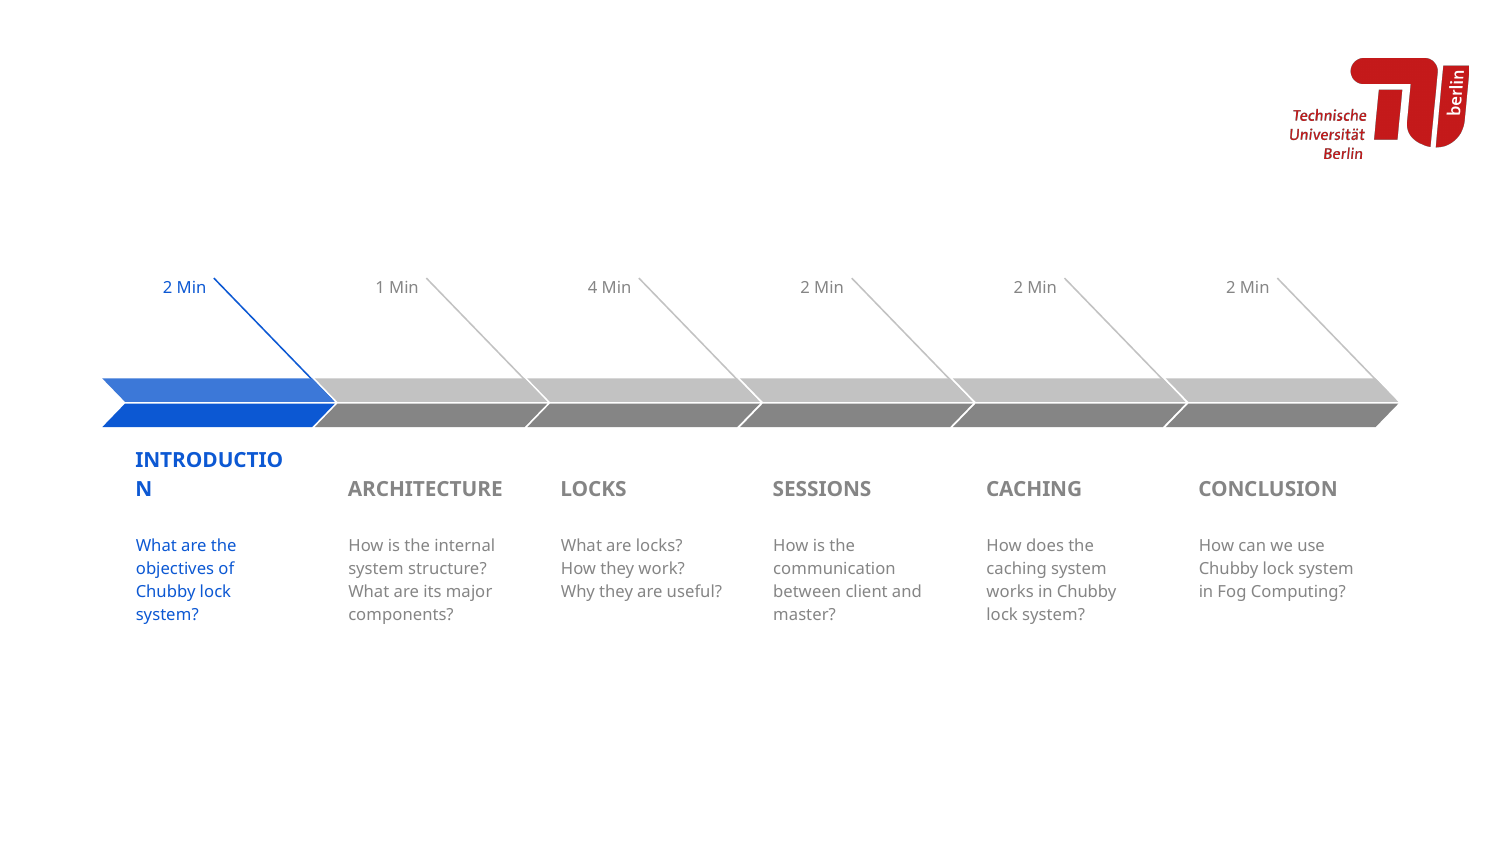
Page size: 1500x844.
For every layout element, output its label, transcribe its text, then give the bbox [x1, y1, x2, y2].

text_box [952, 258, 1163, 639]
text_box INTRODUCTION [120, 442, 309, 516]
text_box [549, 258, 737, 639]
text_box [102, 403, 309, 428]
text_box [1165, 258, 1399, 639]
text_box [213, 277, 332, 401]
text_box What are the objectives of Chubby lock system? [120, 517, 309, 639]
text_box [314, 258, 548, 639]
picture [1289, 58, 1469, 159]
text_box [102, 378, 208, 402]
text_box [739, 258, 950, 639]
text_box 2 Min [119, 258, 222, 298]
